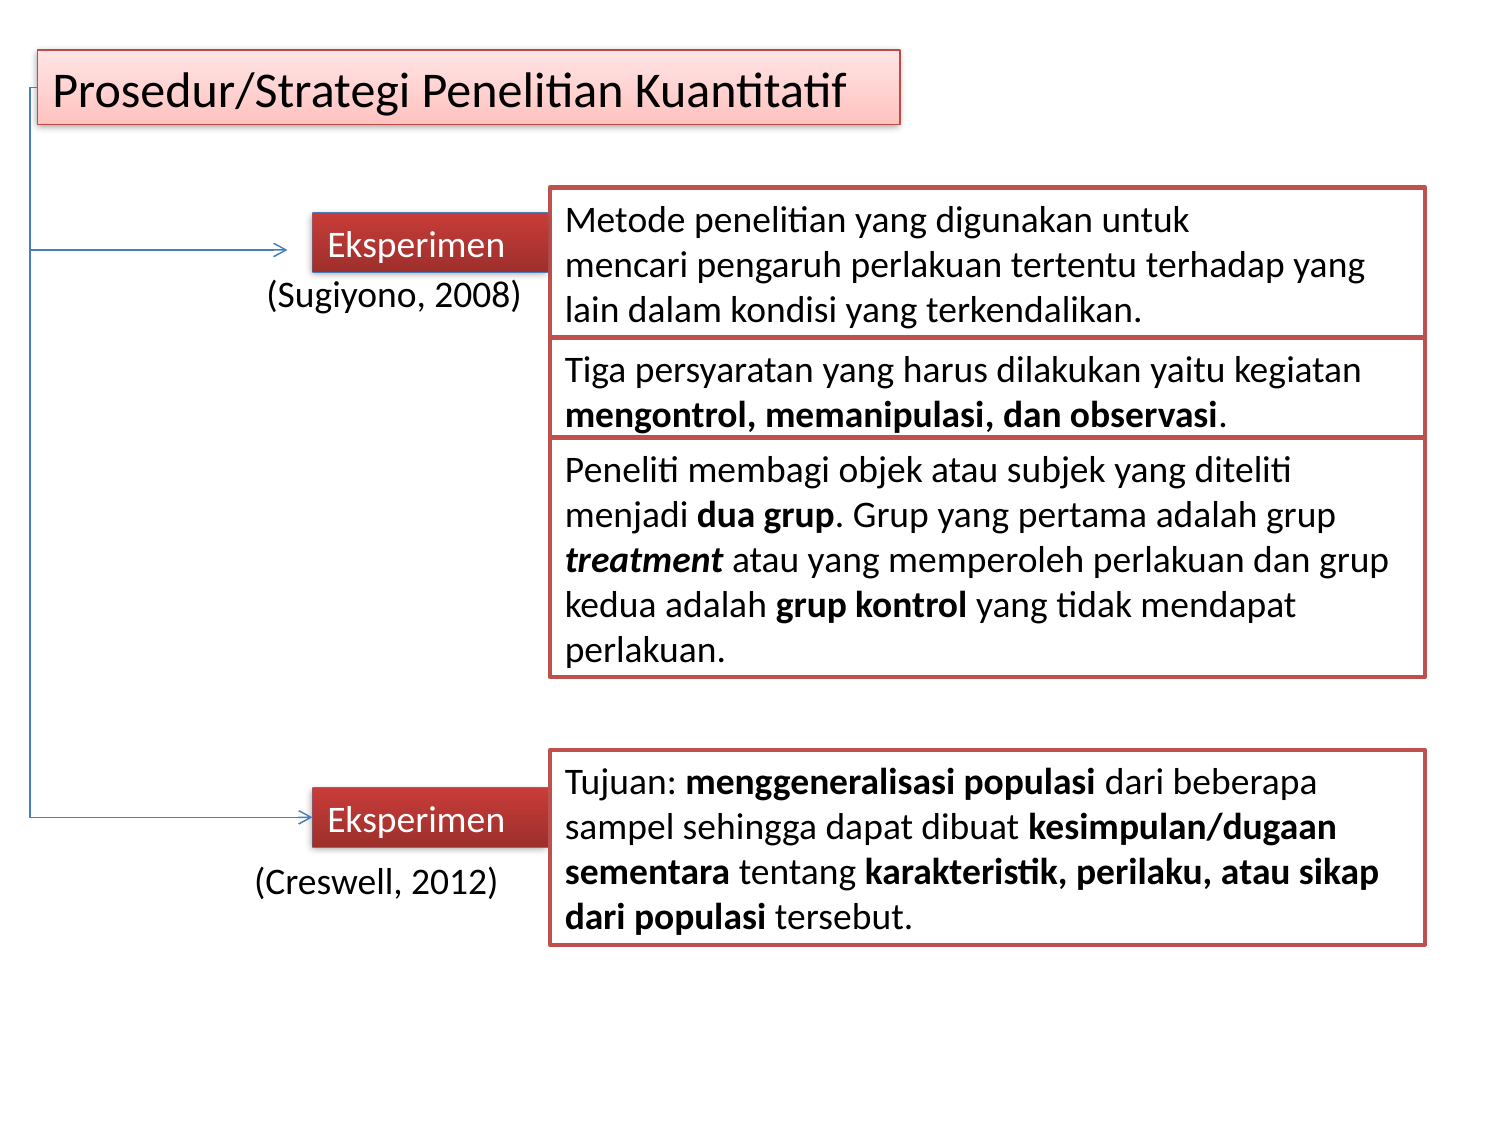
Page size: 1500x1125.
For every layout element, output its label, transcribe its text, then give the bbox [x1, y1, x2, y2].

text_box Metode penelitian yang digunakan untuk mencari pengaruh perlakuan tertentu terhadap yang lain dalam kondisi yang terkendalikan. [548, 185, 1427, 335]
text_box Tujuan: menggeneralisasi populasi dari beberapa sampel sehingga dapat dibuat kesimpulan/dugaan sementara tentang karakteristik, perilaku, atau sikap dari populasi tersebut. [548, 748, 1427, 947]
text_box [37, 87, 313, 818]
text_box Tiga persyaratan yang harus dilakukan yaitu kegiatan mengontrol, memanipulasi, dan observasi. [548, 335, 1427, 435]
text_box (Sugiyono, 2008) [316, 262, 546, 323]
text_box Eksperimen [312, 787, 548, 848]
text_box Prosedur/Strategi Penelitian Kuantitatif [37, 49, 901, 125]
text_box Peneliti membagi objek atau subjek yang diteliti menjadi dua grup. Grup yang pertama adalah grup treatment atau yang memperoleh perlakuan dan grup kedua adalah grup kontrol yang tidak mendapat perlakuan. [548, 435, 1427, 679]
text_box (Creswell, 2012) [239, 849, 514, 910]
text_box Eksperimen [316, 212, 548, 273]
